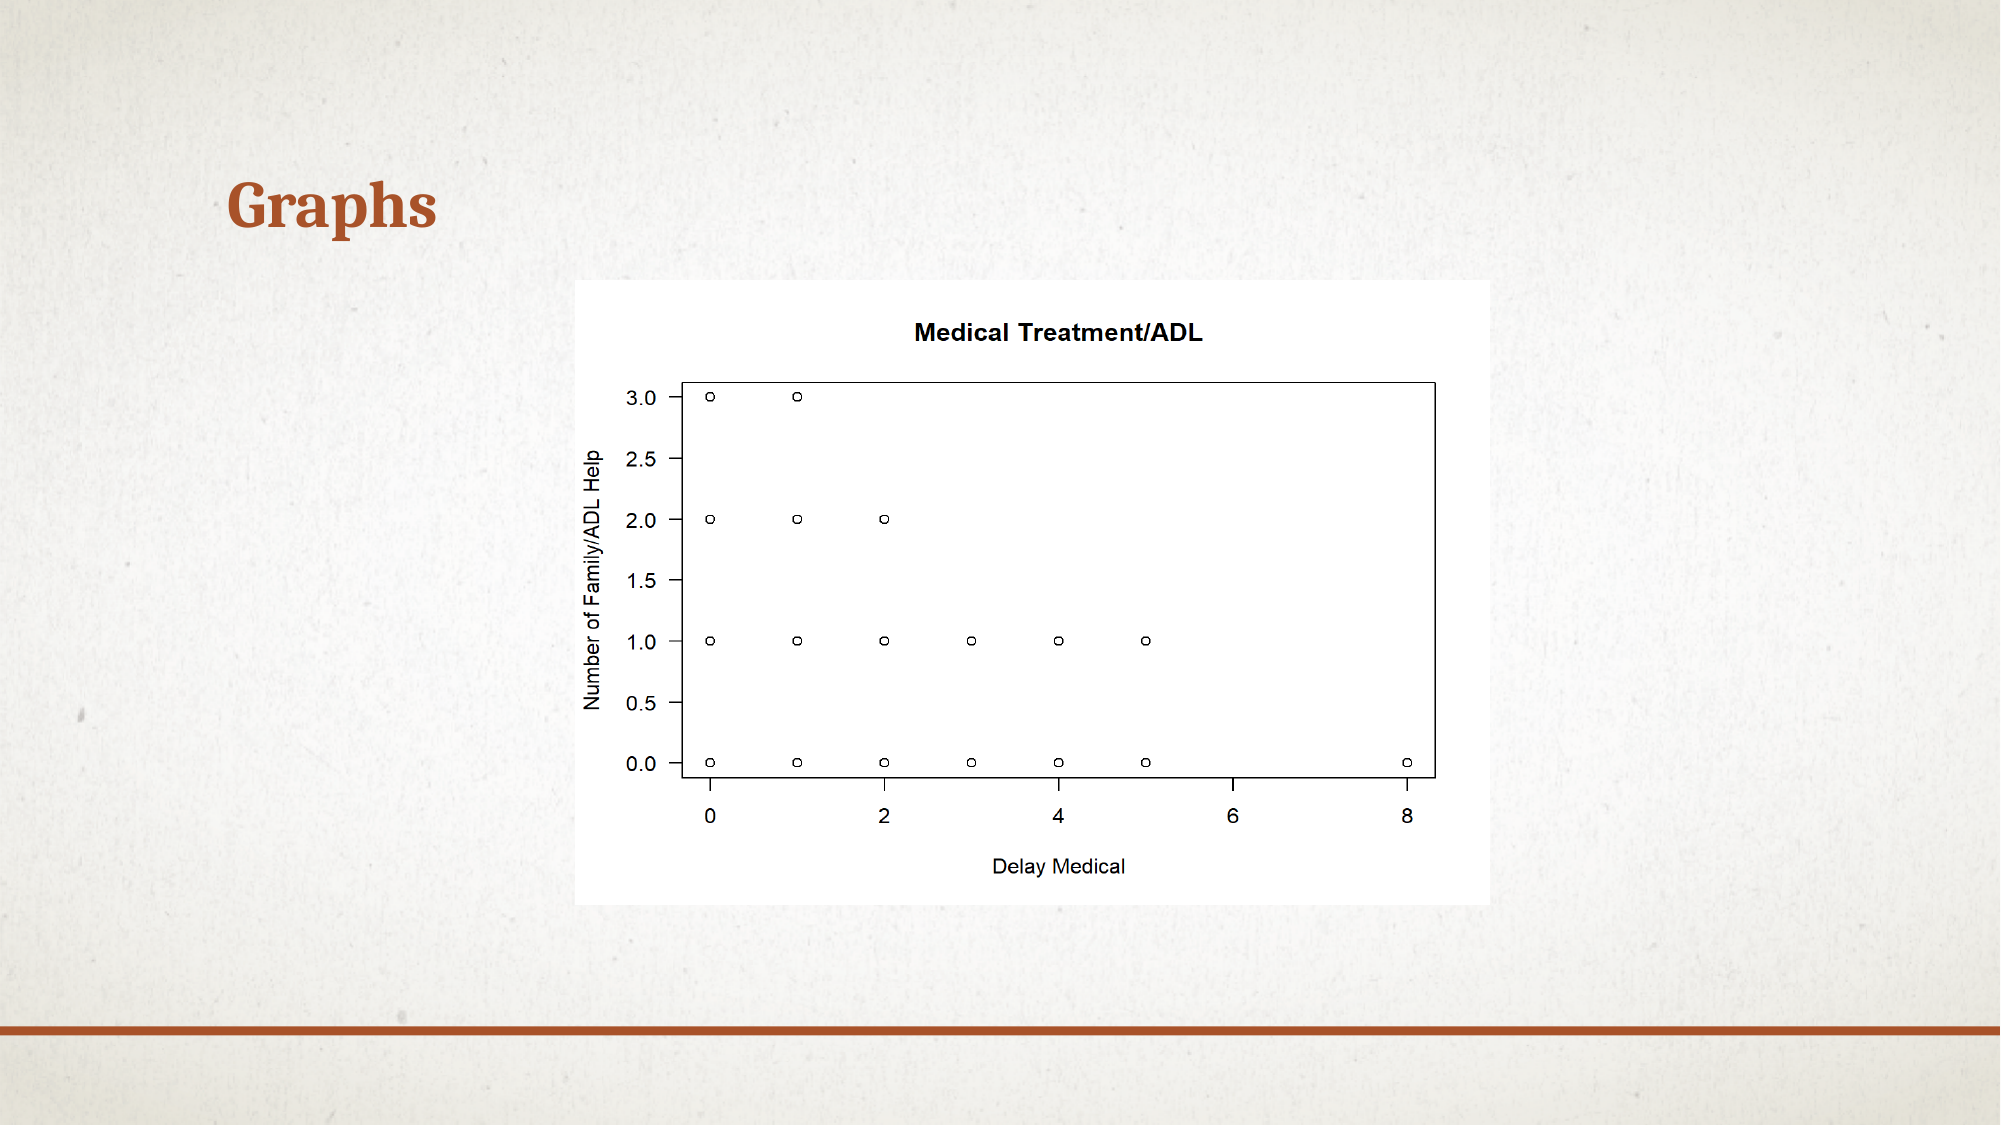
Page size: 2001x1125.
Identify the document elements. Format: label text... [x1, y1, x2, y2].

picture [0, 0, 2001, 1125]
title Graphs [212, 62, 1788, 250]
